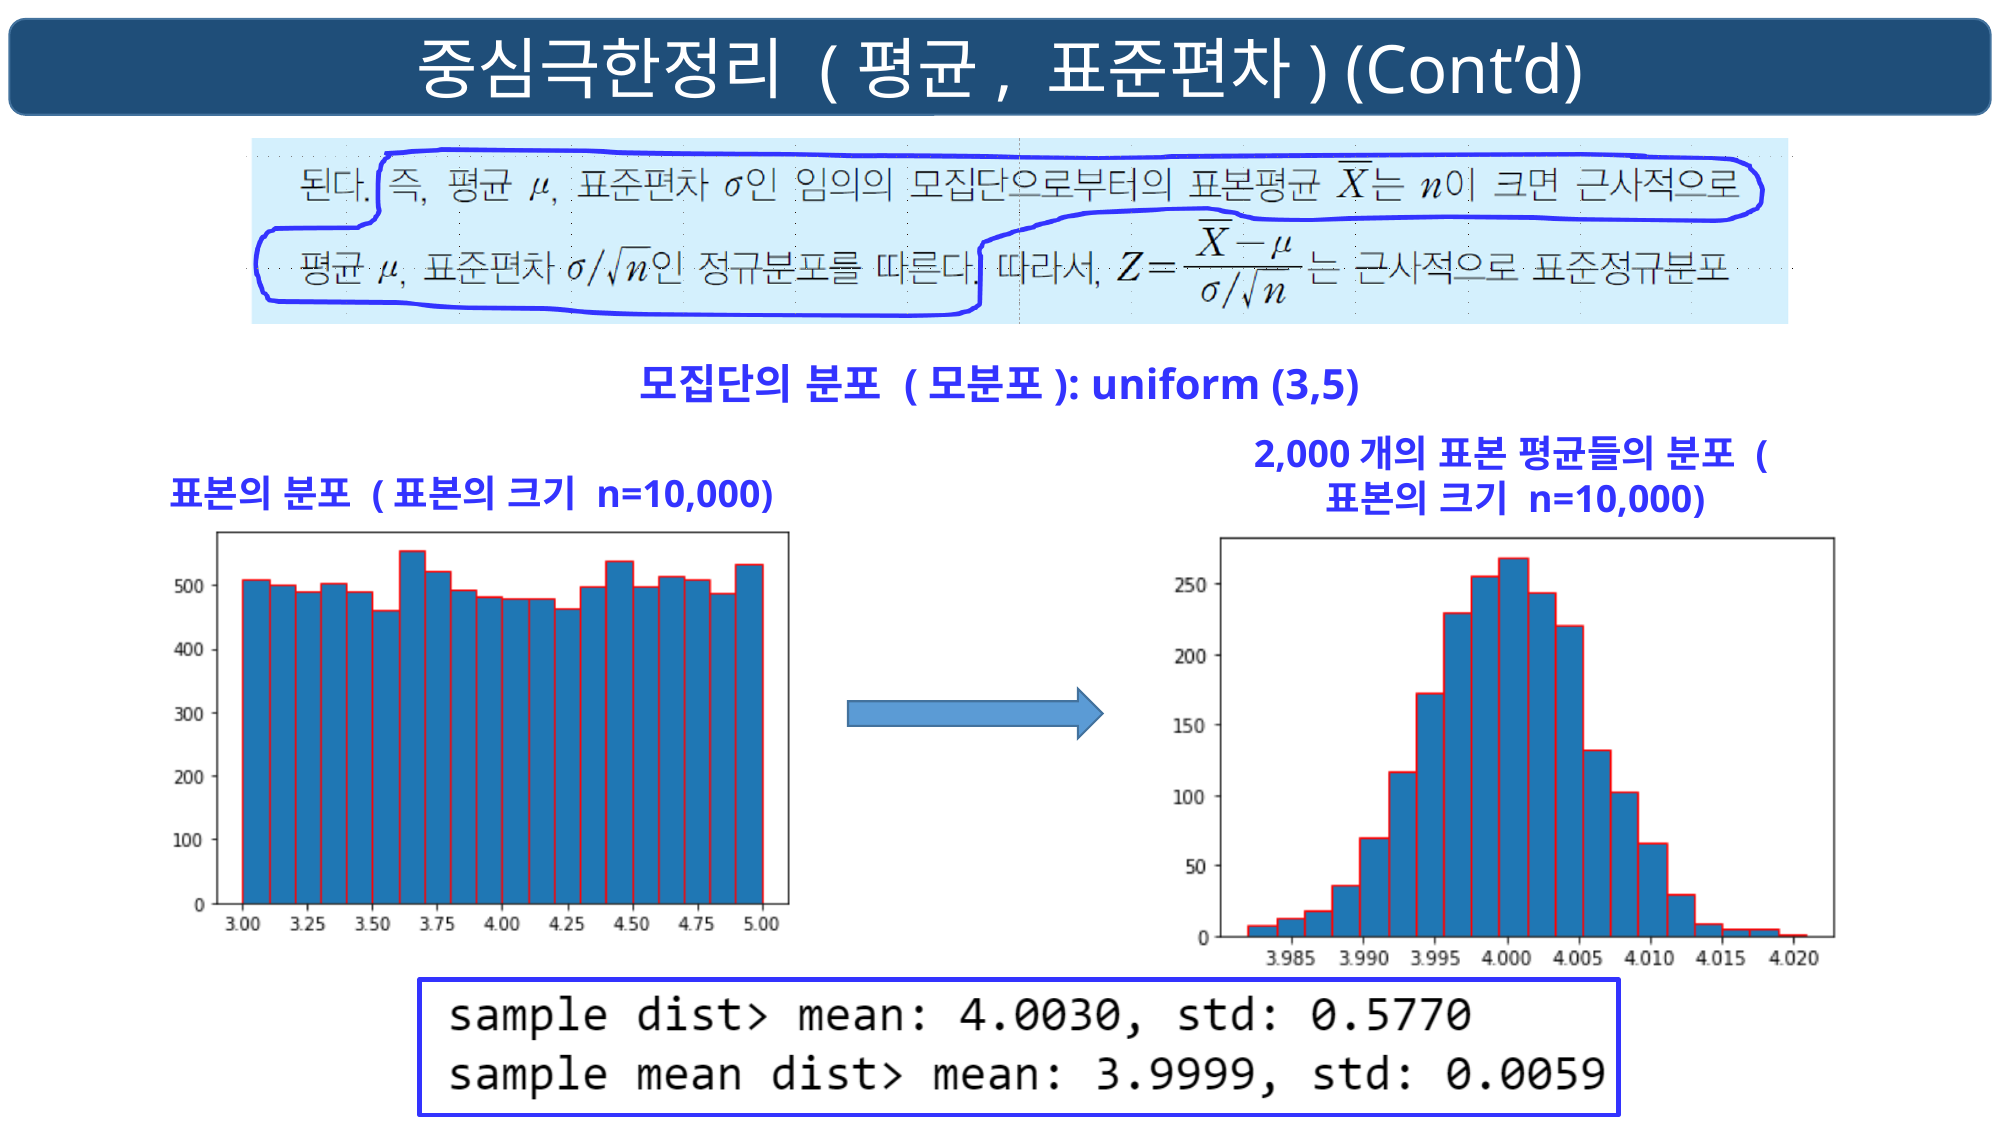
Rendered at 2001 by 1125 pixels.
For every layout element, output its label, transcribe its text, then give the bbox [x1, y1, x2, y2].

text_box 표본의 분포 (표본의 크기 n=10,000) [154, 462, 789, 523]
picture [1159, 523, 1847, 978]
text_box 중심극한정리 (평균, 표준편차) (Cont’d) [8, 17, 1992, 116]
picture [159, 523, 800, 941]
text_box 2,000개의 표본 평균들의 분포 (표본의 크기 n=10,000) [1219, 422, 1812, 523]
text_box 모집단의 분포 (모분포): uniform (3,5) [624, 350, 1375, 416]
text_box [846, 686, 1105, 741]
picture [239, 138, 1799, 324]
picture [421, 981, 1616, 1113]
